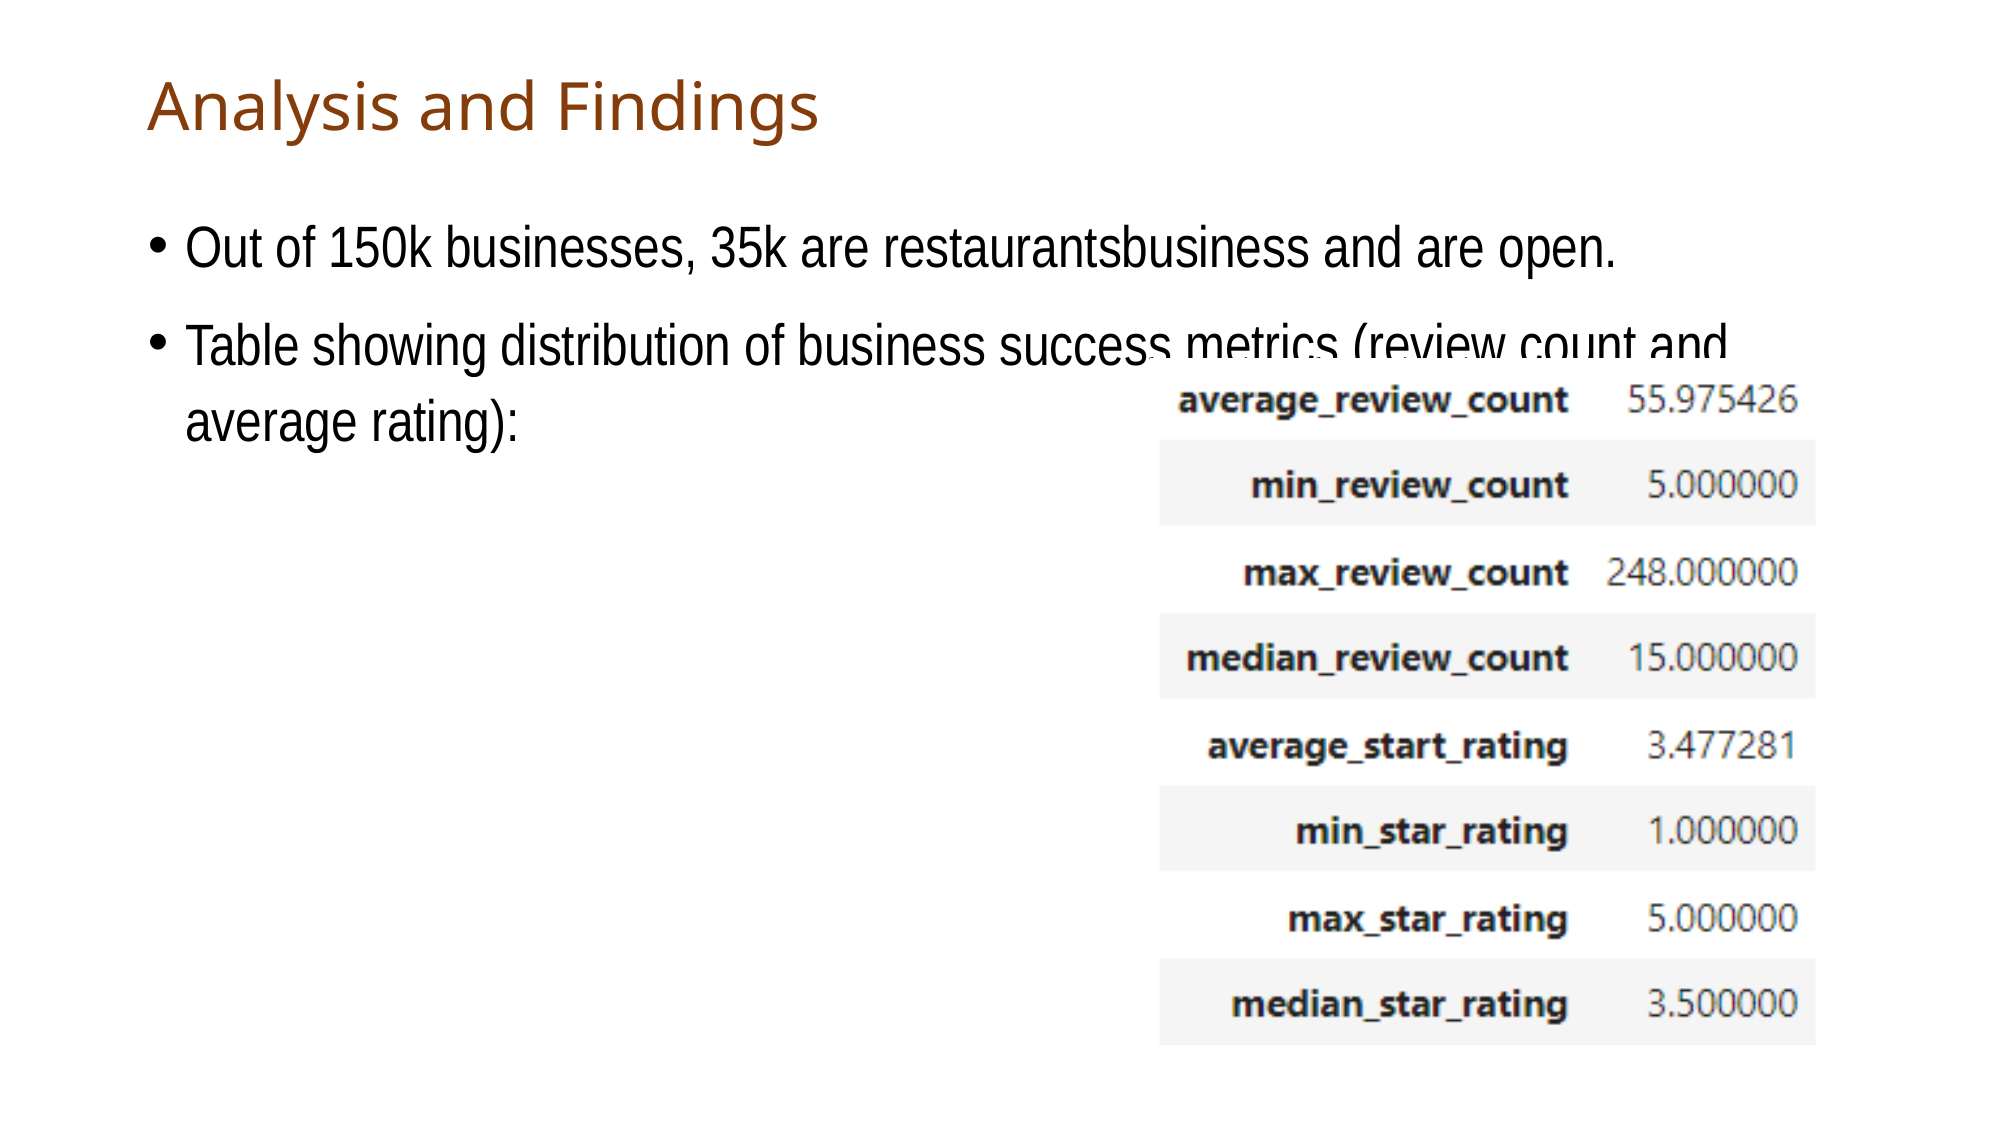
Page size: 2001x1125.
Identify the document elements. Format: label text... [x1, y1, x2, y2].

title Analysis and Findings [132, 0, 1858, 194]
list Out of 150k businesses, 35k are restaurantsbusiness and are open. Table showing distribution of business success metrics (review count and average rating): [132, 194, 1863, 1014]
picture [1150, 358, 1858, 1045]
